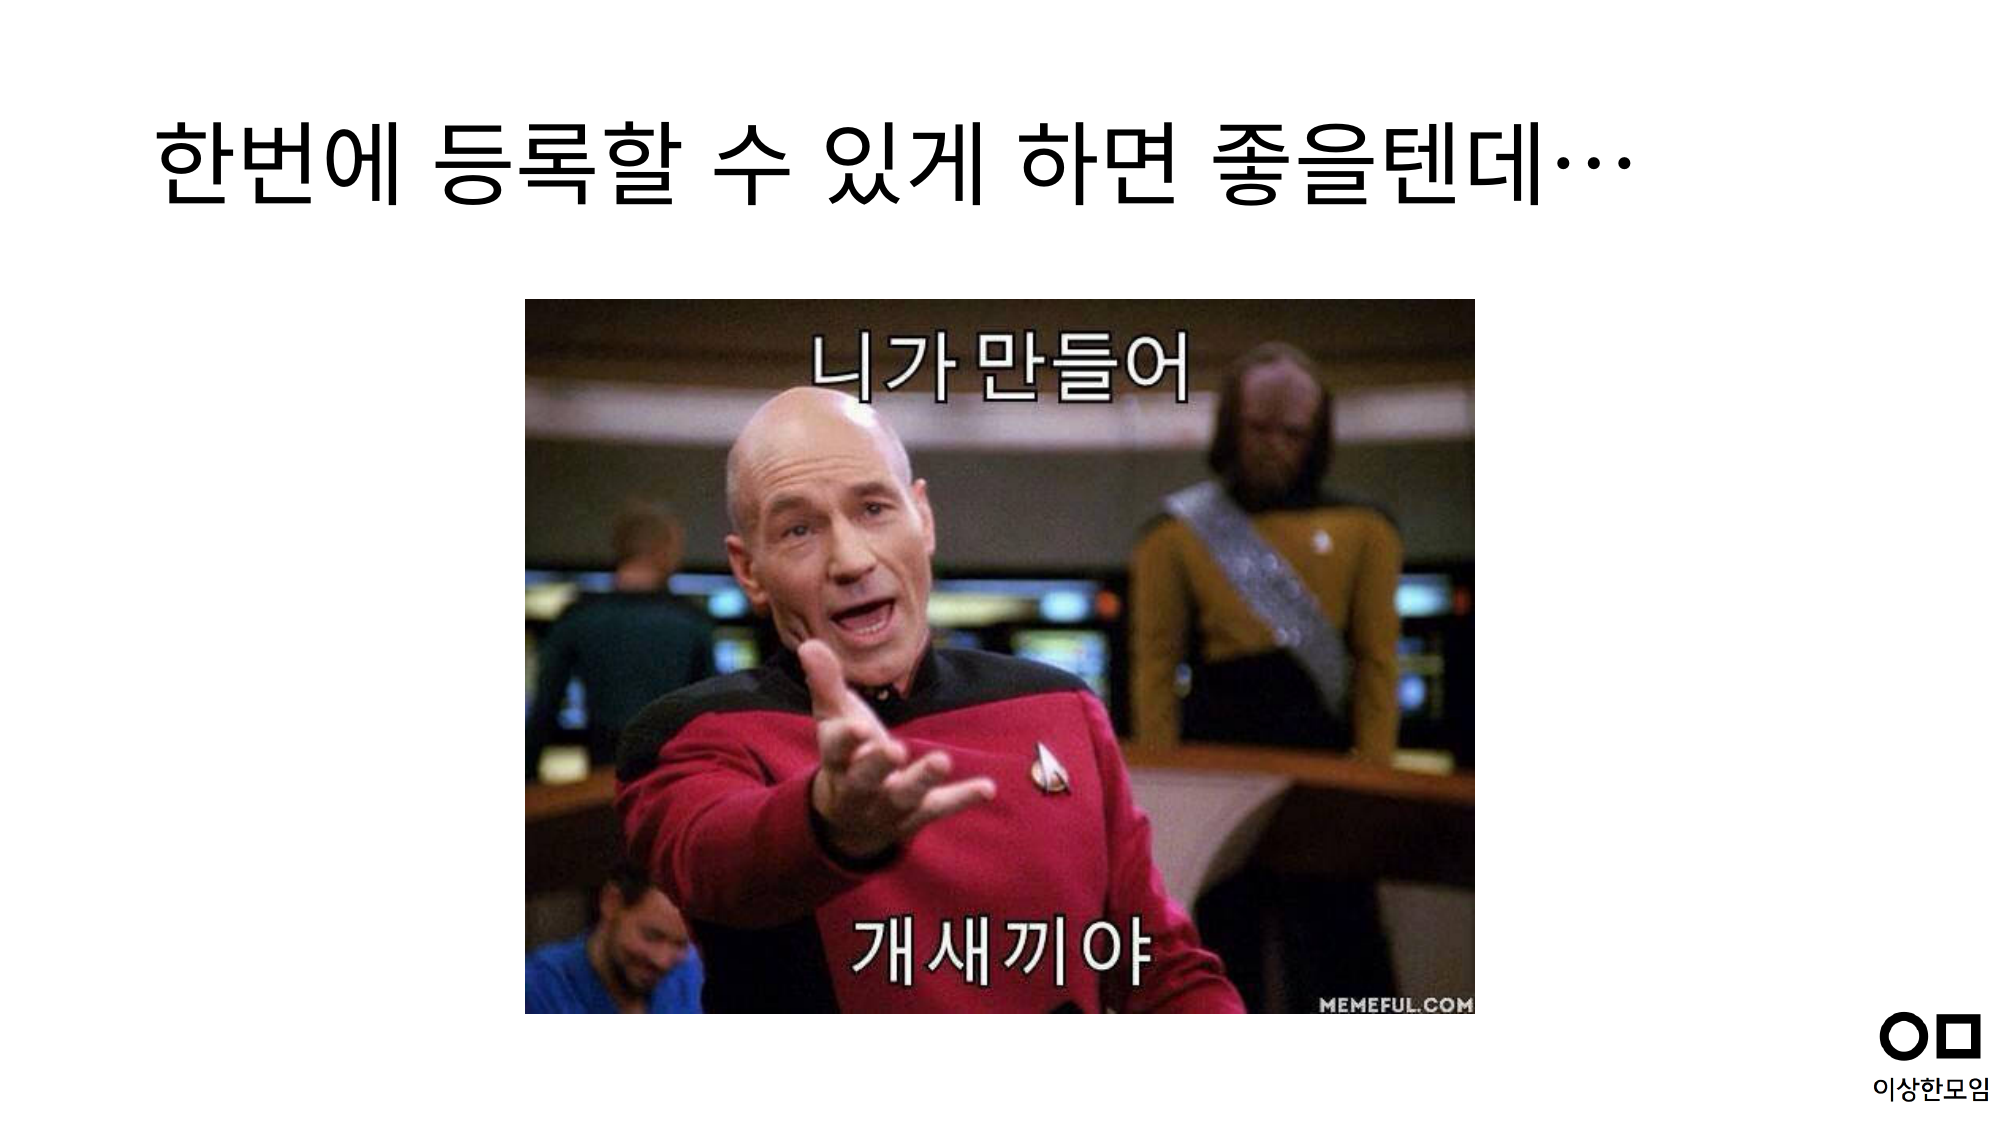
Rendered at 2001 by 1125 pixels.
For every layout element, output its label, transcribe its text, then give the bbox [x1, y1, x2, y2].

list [525, 299, 1475, 1014]
title 한번에 등록할 수 있게 하면 좋을텐데… [137, 59, 1863, 278]
picture [1862, 987, 2000, 1125]
